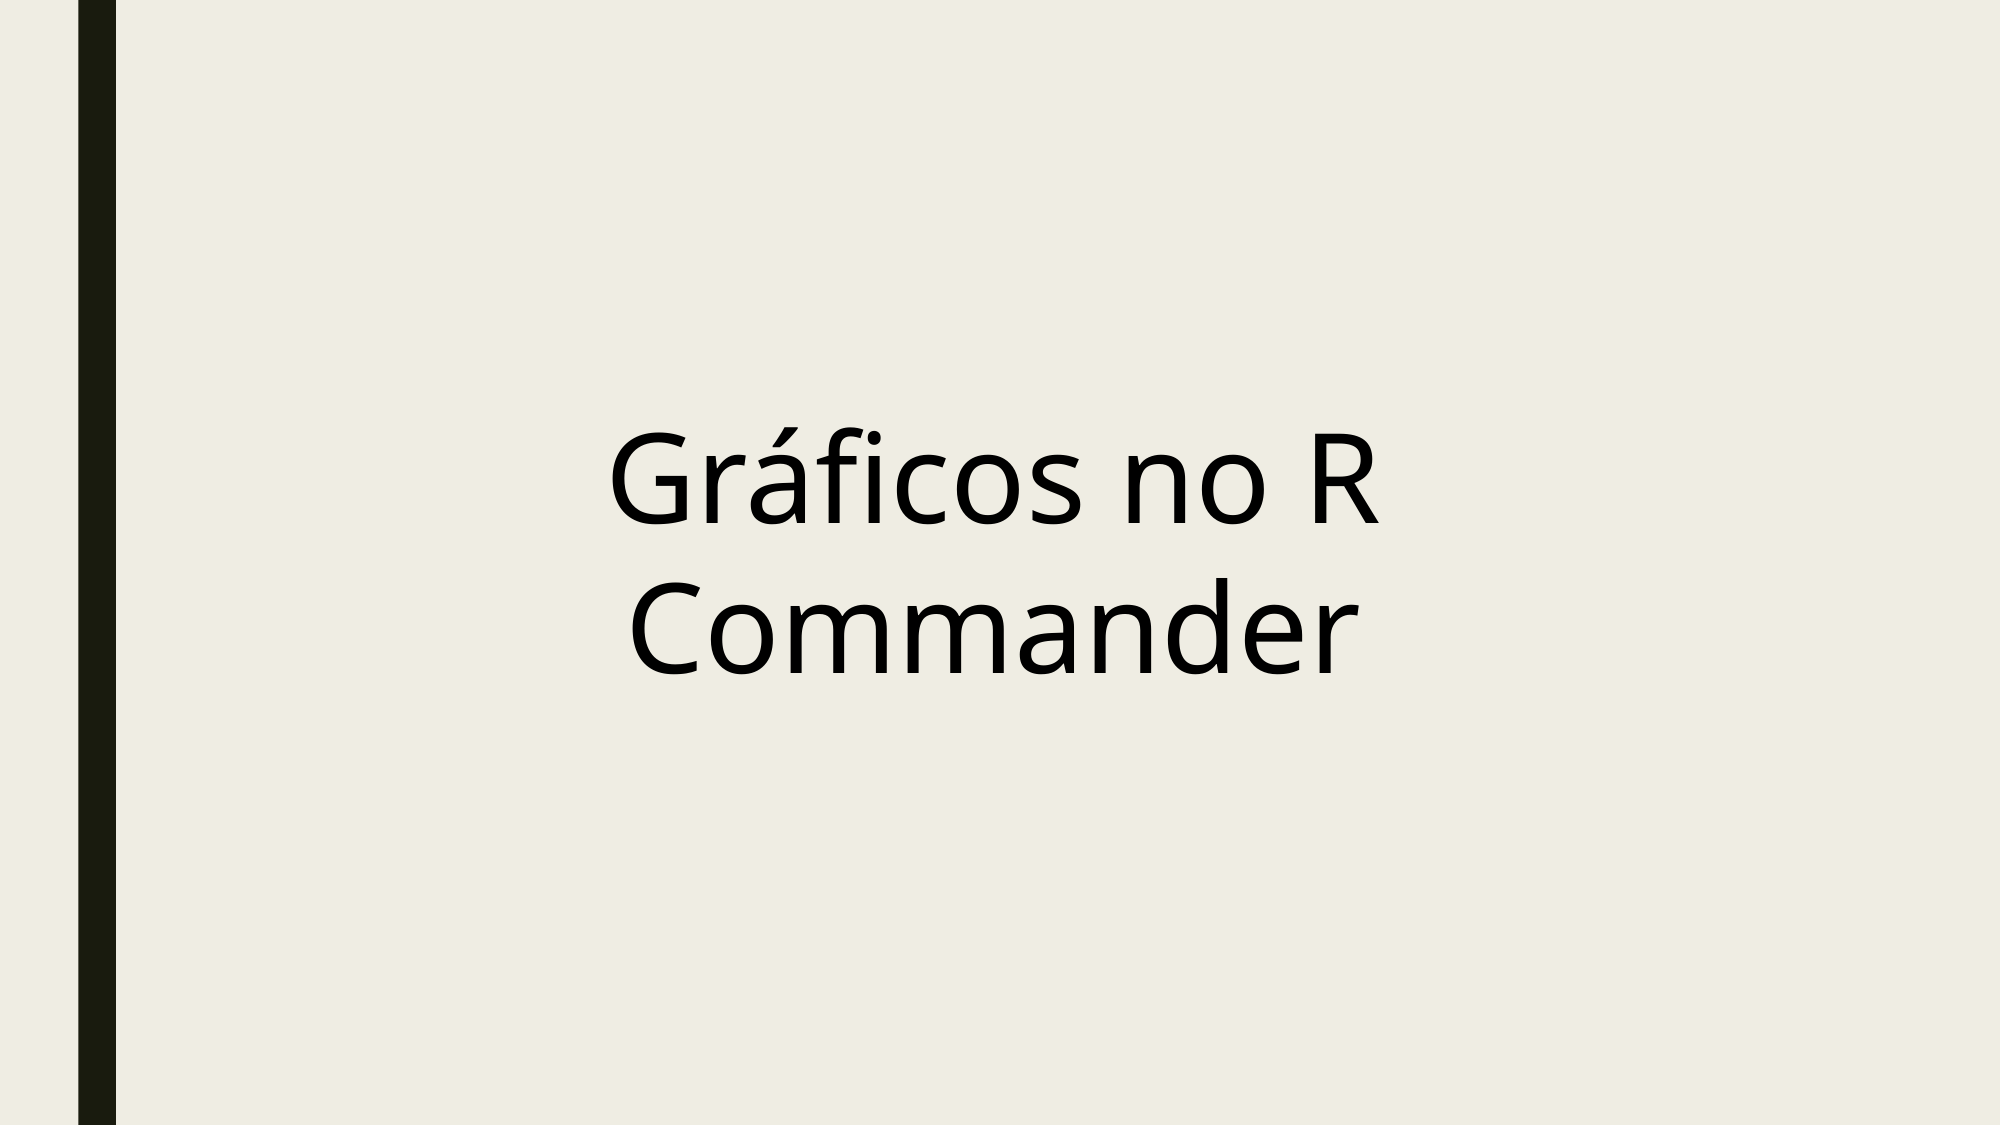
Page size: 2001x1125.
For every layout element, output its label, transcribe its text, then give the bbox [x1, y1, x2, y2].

text_box Gráficos no R Commander [214, 391, 1773, 706]
